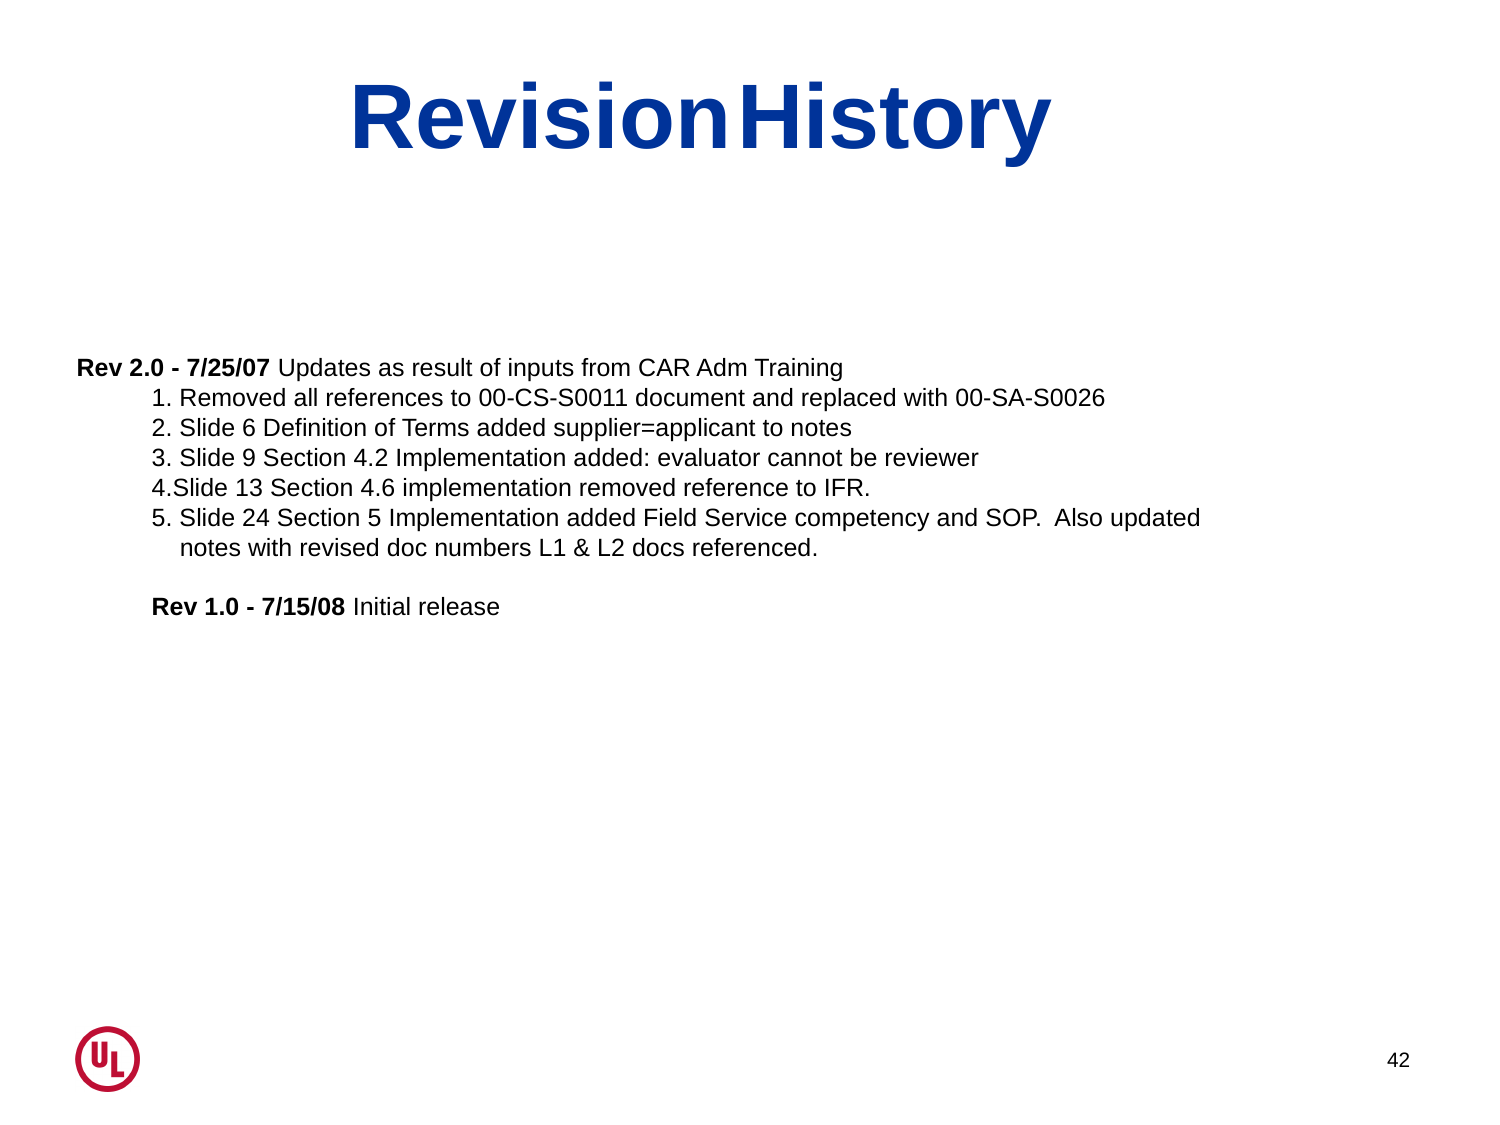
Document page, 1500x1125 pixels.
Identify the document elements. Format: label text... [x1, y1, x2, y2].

picture [75, 1026, 140, 1092]
slide_number 42 [1319, 1029, 1425, 1090]
text_box Revision History [334, 49, 1069, 175]
text_box Rev 2.0 - 7/25/07 Updates as result of inputs from CAR Adm Training 1. Removed all references to 00-CS-S0011 document and replaced with 00-SA-S0026 2. Slide 6 Definition of Terms added supplier=applicant to notes 3. Slide 9 Section 4.2 Implementation added: evaluator cannot be reviewer 4.Slide 13 Section 4.6 implementation removed reference to IFR. 5. Slide 24 Section 5 Implementation added Field Service competency and SOP. Also updated notes with revised doc numbers L1 & L2 docs referenced. Rev 1.0 - 7/15/08 Initial release [61, 313, 1265, 629]
